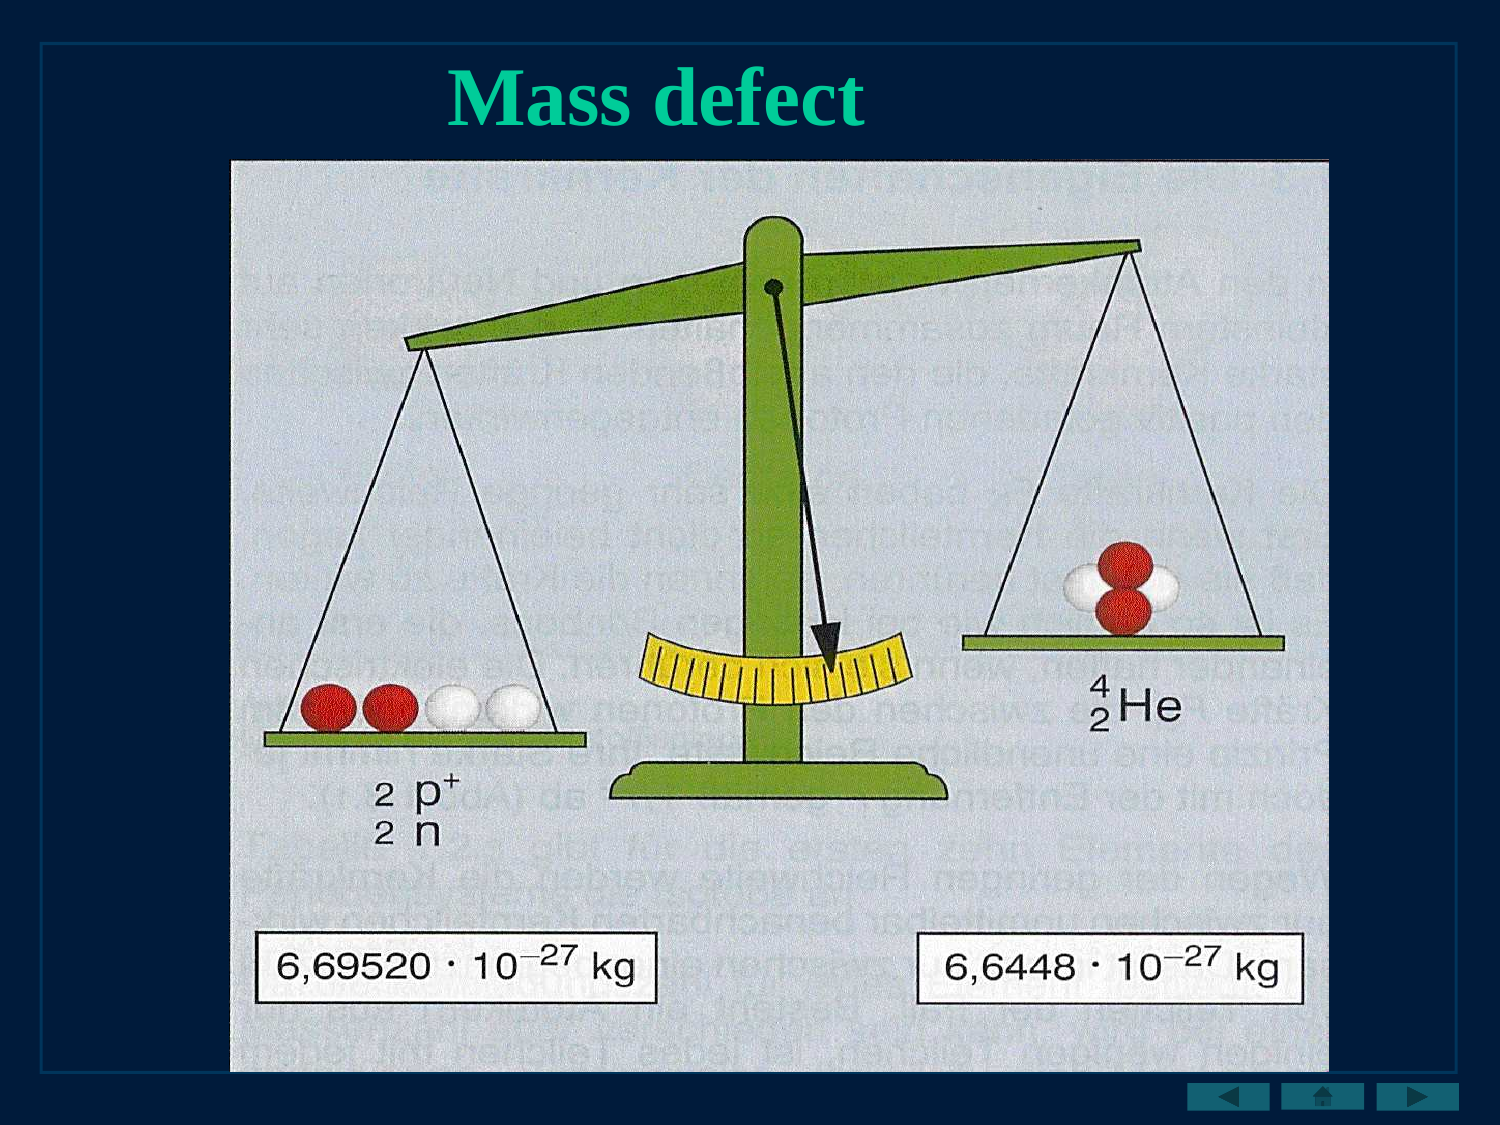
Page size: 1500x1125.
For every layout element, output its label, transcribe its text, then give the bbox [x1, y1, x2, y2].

text_box Mass defect [432, 35, 881, 150]
picture [229, 159, 1329, 1072]
